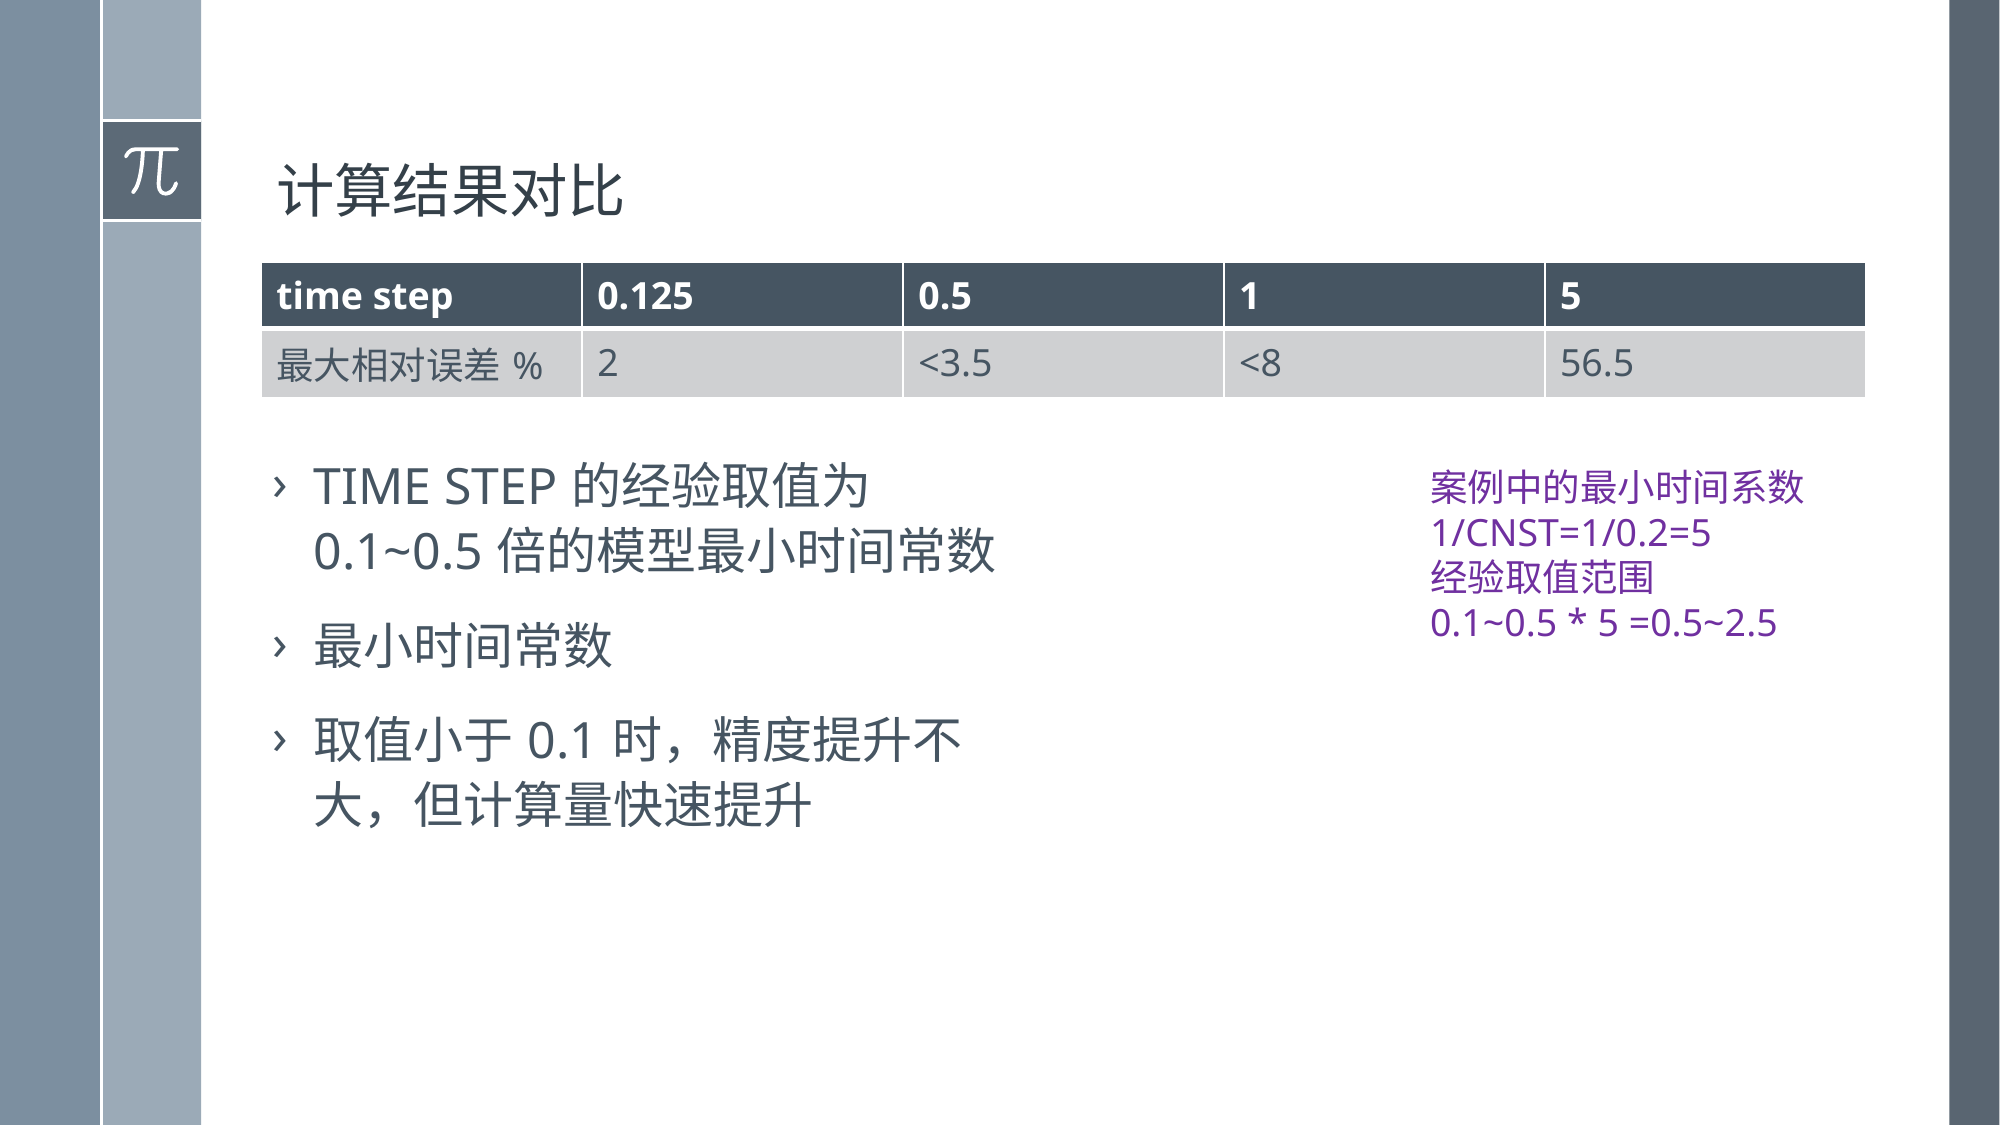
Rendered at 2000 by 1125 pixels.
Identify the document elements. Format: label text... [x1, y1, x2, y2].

text_box 案例中的最小时间系数 1/CNST=1/0.2=5 经验取值范围 0.1~0.5 * 5 =0.5~2.5 [1415, 456, 1820, 652]
table_header 1 [1225, 263, 1544, 326]
table_cell 2 [583, 331, 902, 397]
table_cell <8 [1225, 331, 1544, 397]
table_cell 最大相对误差% [262, 331, 581, 397]
text_box TIME STEP的经验取值为0.1~0.5倍的模型最小时间常数 最小时间常数 取值小于0.1时，精度提升不大，但计算量快速提升 [258, 444, 1020, 863]
table_cell <3.5 [904, 331, 1223, 397]
table_header 5 [1546, 263, 1865, 326]
title 计算结果对比 [261, 29, 1867, 233]
table_header 0.125 [583, 263, 902, 326]
table_header 0.5 [904, 263, 1223, 326]
table_cell 56.5 [1546, 331, 1865, 397]
table_header time step [262, 263, 581, 326]
